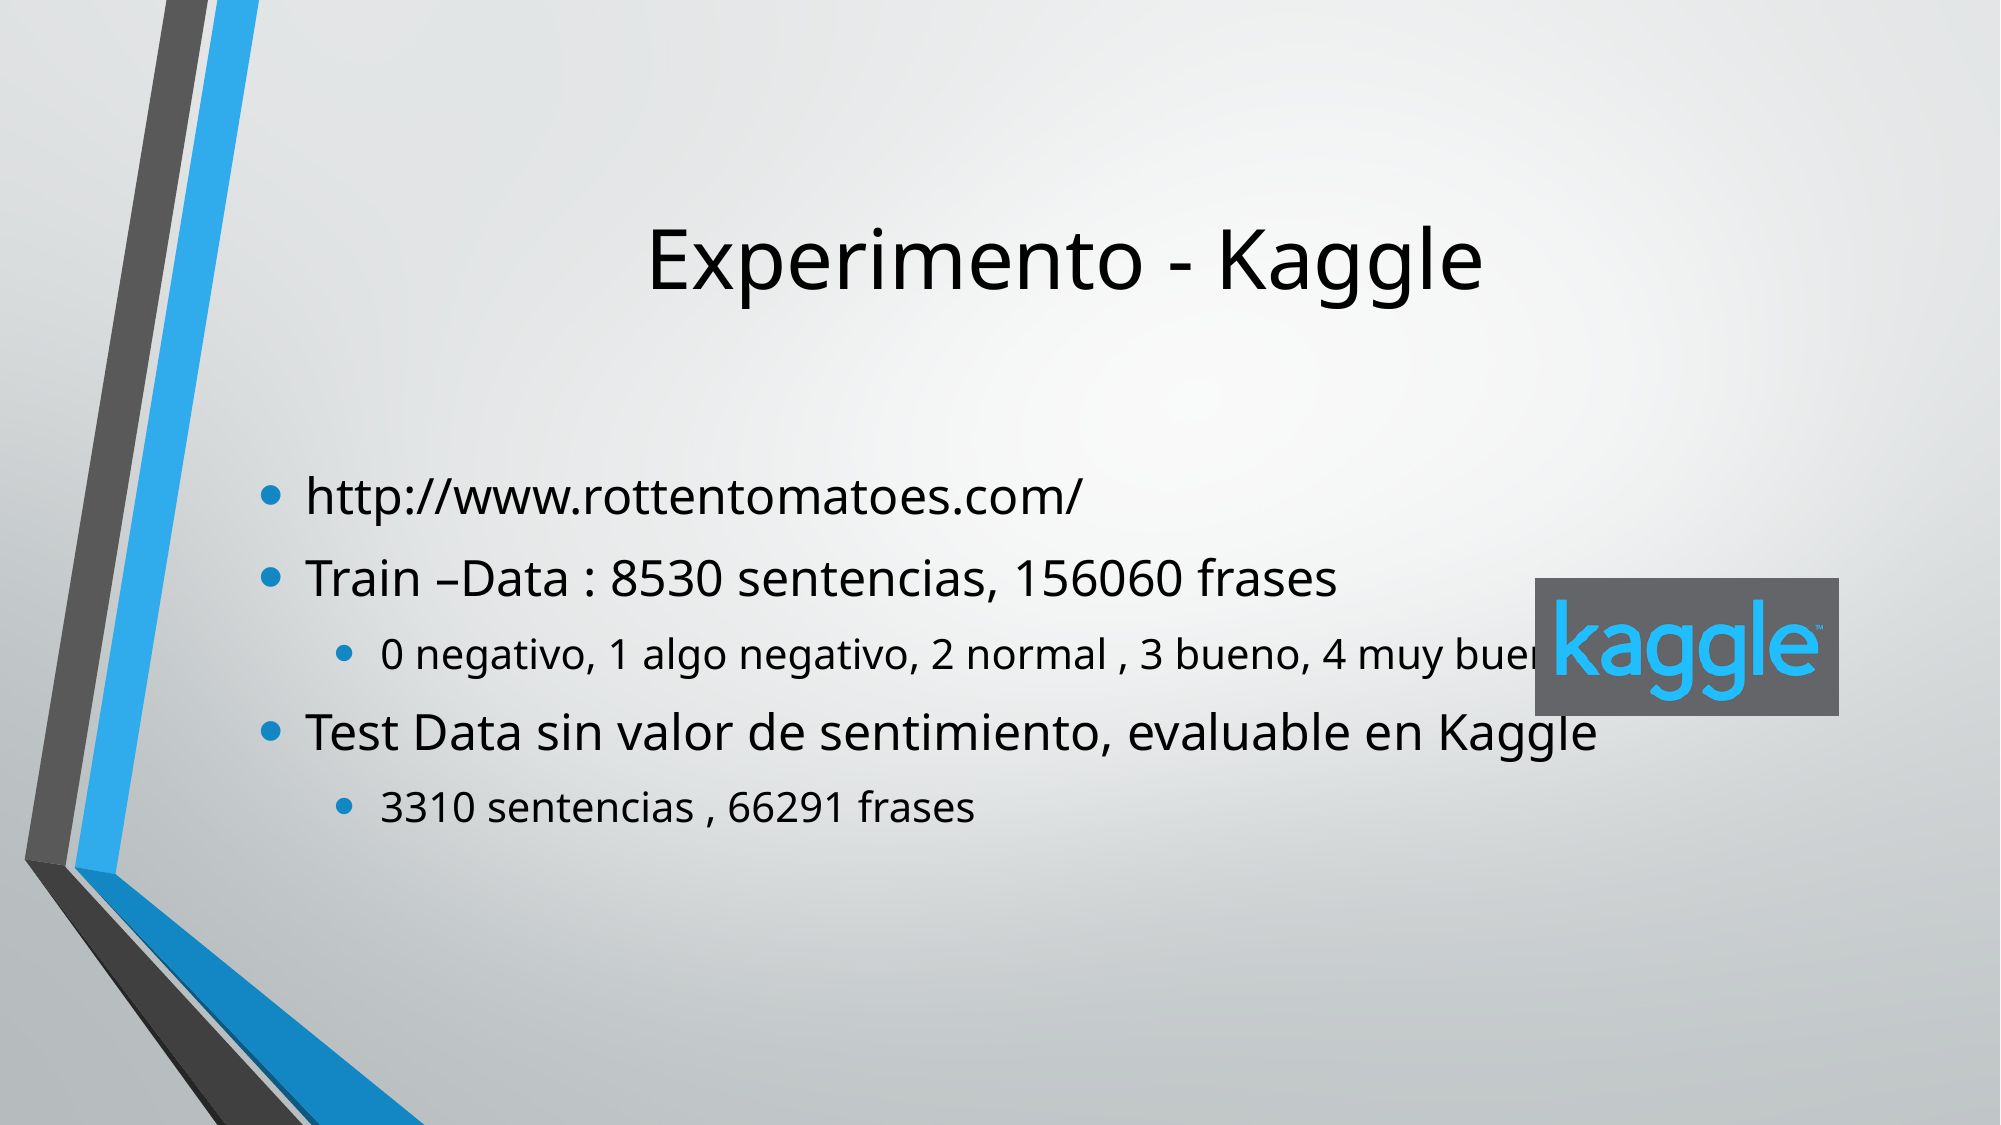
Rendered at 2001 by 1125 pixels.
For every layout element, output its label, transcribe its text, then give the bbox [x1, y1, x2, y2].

picture [1535, 578, 1839, 717]
title Experimento - Kaggle [243, 112, 1887, 400]
list http://www.rottentomatoes.com/ Train –Data : 8530 sentencias, 156060 frases 0 negativo, 1 algo negativo, 2 normal , 3 bueno, 4 muy bueno Test Data sin valor de sentimiento, evaluable en Kaggle 3310 sentencias , 66291 frases [243, 437, 1887, 950]
